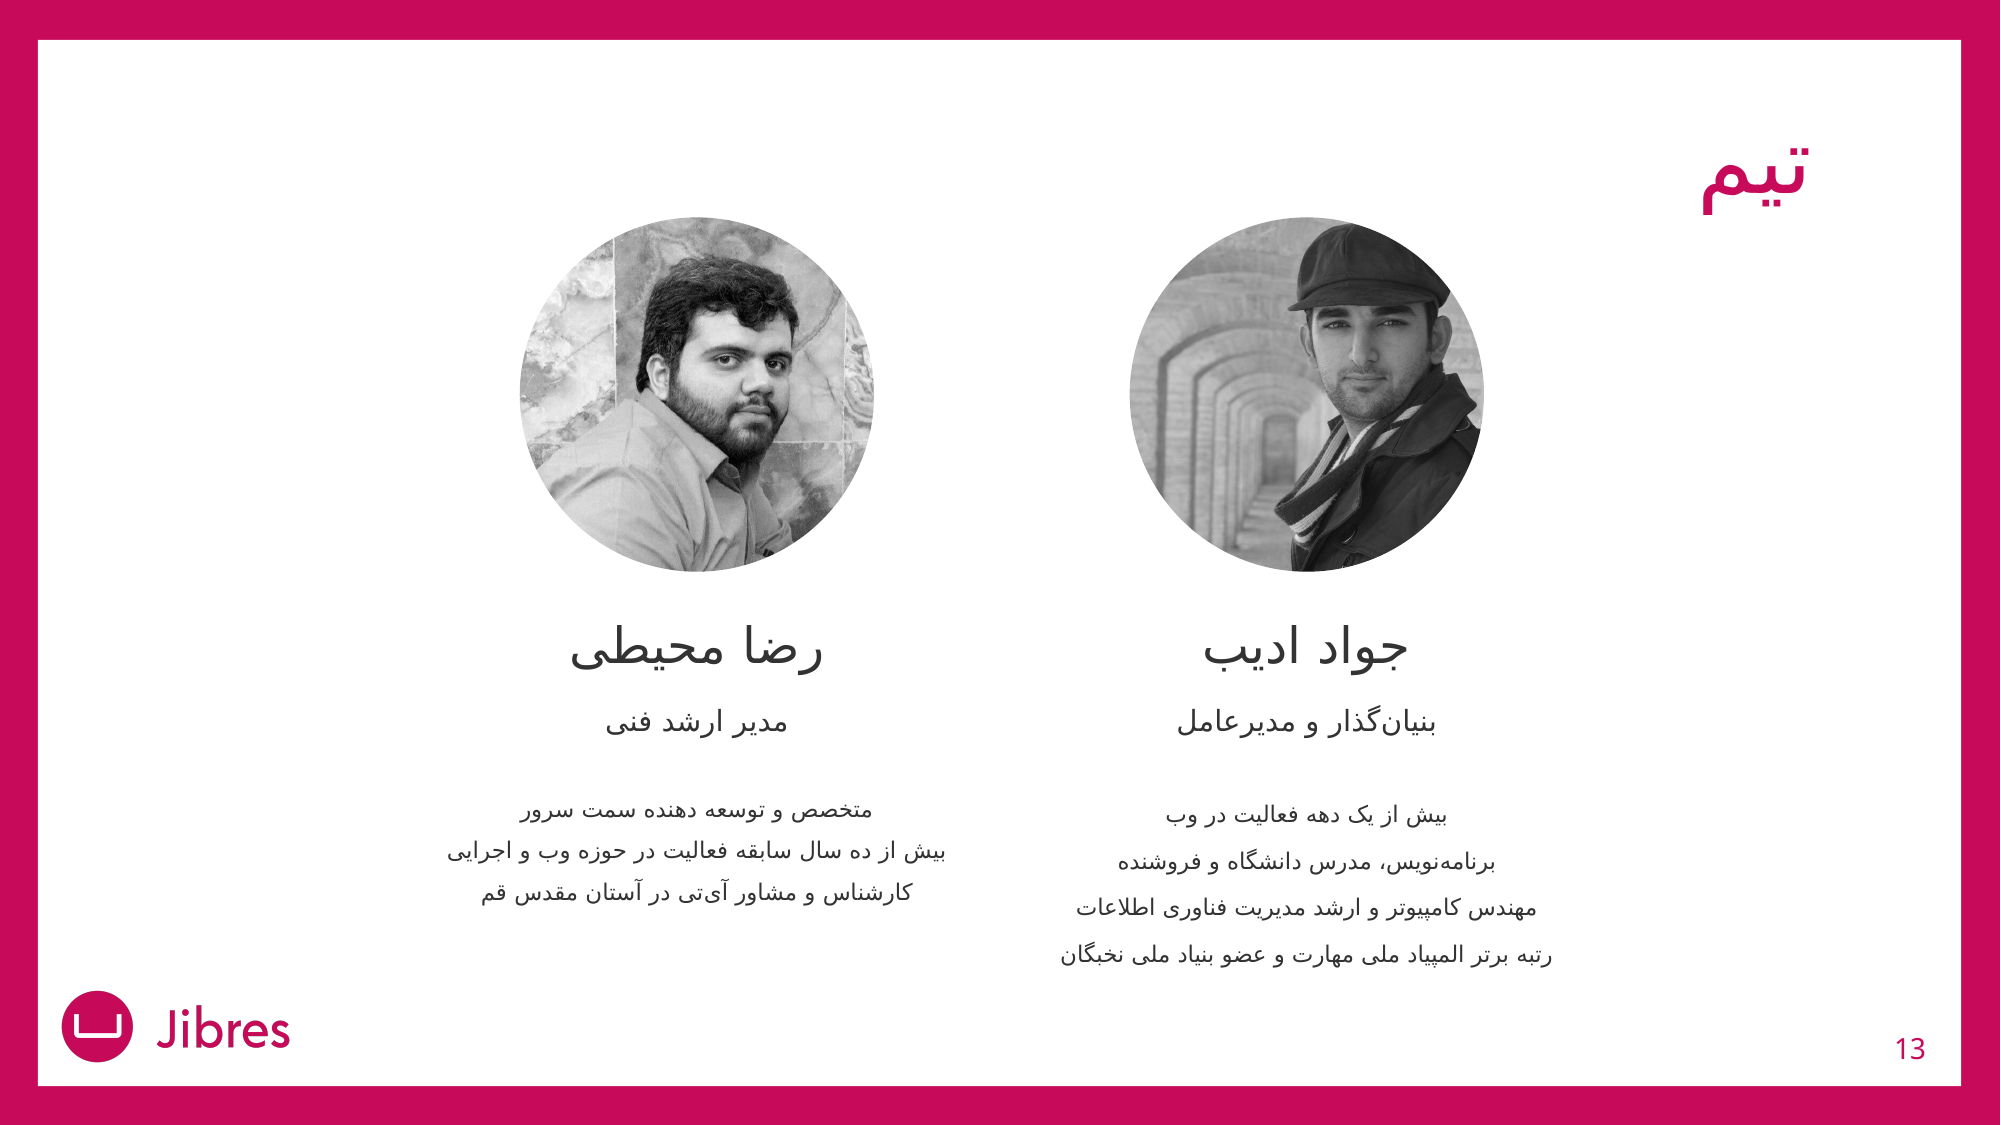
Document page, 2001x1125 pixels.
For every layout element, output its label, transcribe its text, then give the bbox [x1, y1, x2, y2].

text_box بنیان‌گذار و مدیرعامل [1011, 694, 1603, 754]
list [519, 217, 875, 572]
slide_number 13 [1795, 1020, 1942, 1080]
picture [38, 967, 313, 1086]
title تیم [173, 80, 1827, 234]
text_box بیش از یک دهه فعالیت در وب برنامه‌نویس، مدرس دانشگاه و فروشنده مهندس کامپیوتر و ارشد مدیریت فناوری اطلاعات رتبه برتر المپیاد ملی مهارت و عضو بنیاد ملی نخبگان [1011, 773, 1603, 980]
list جواد ادیب [1011, 605, 1603, 694]
text_box متخصص و توسعه دهنده سمت سرور بیش از ده سال سابقه فعالیت در حوزه وب و اجرایی کارشناس و مشاور آی‌تی در آستان مقدس قم [401, 773, 993, 980]
list رضا محیطی [401, 605, 993, 694]
text_box مدیر ارشد فنی [401, 694, 993, 754]
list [1129, 217, 1485, 572]
